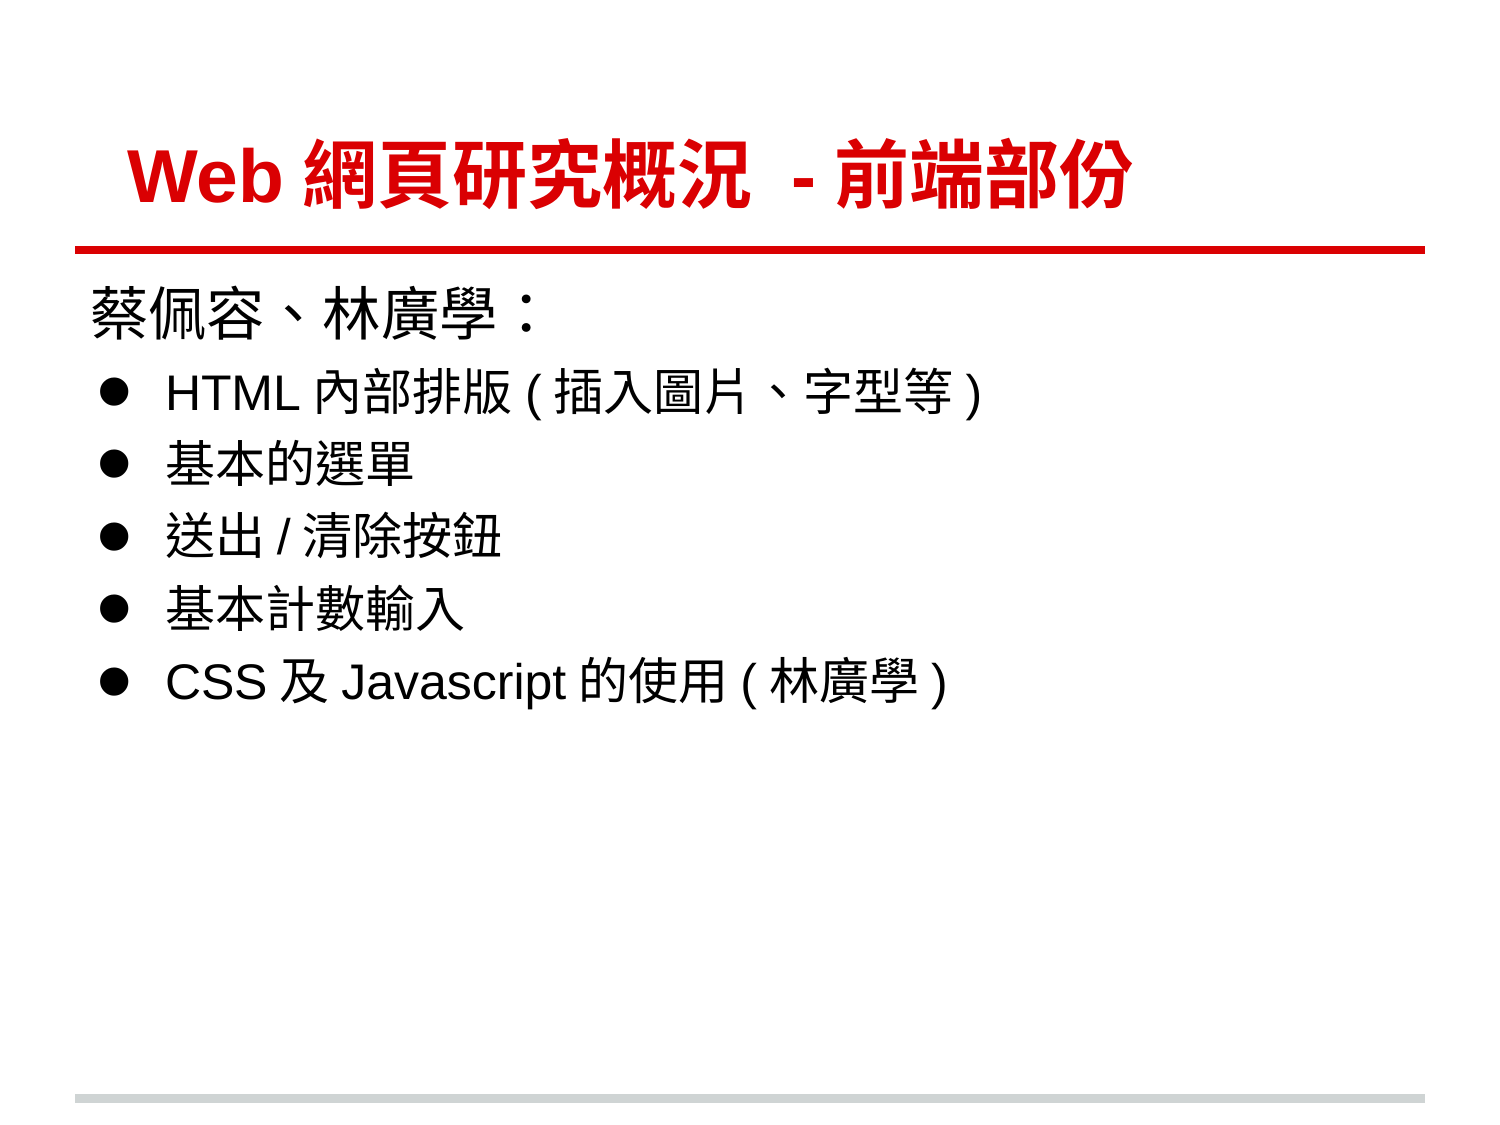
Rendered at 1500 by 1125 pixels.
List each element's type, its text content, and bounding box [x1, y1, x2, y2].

list 蔡佩容、林廣學： HTML內部排版(插入圖片、字型等) 基本的選單 送出/清除按鈕 基本計數輸入 CSS及Javascript的使用(林廣學) [75, 262, 1425, 1078]
title Web網頁研究概況 -前端部份 [75, 45, 1425, 233]
